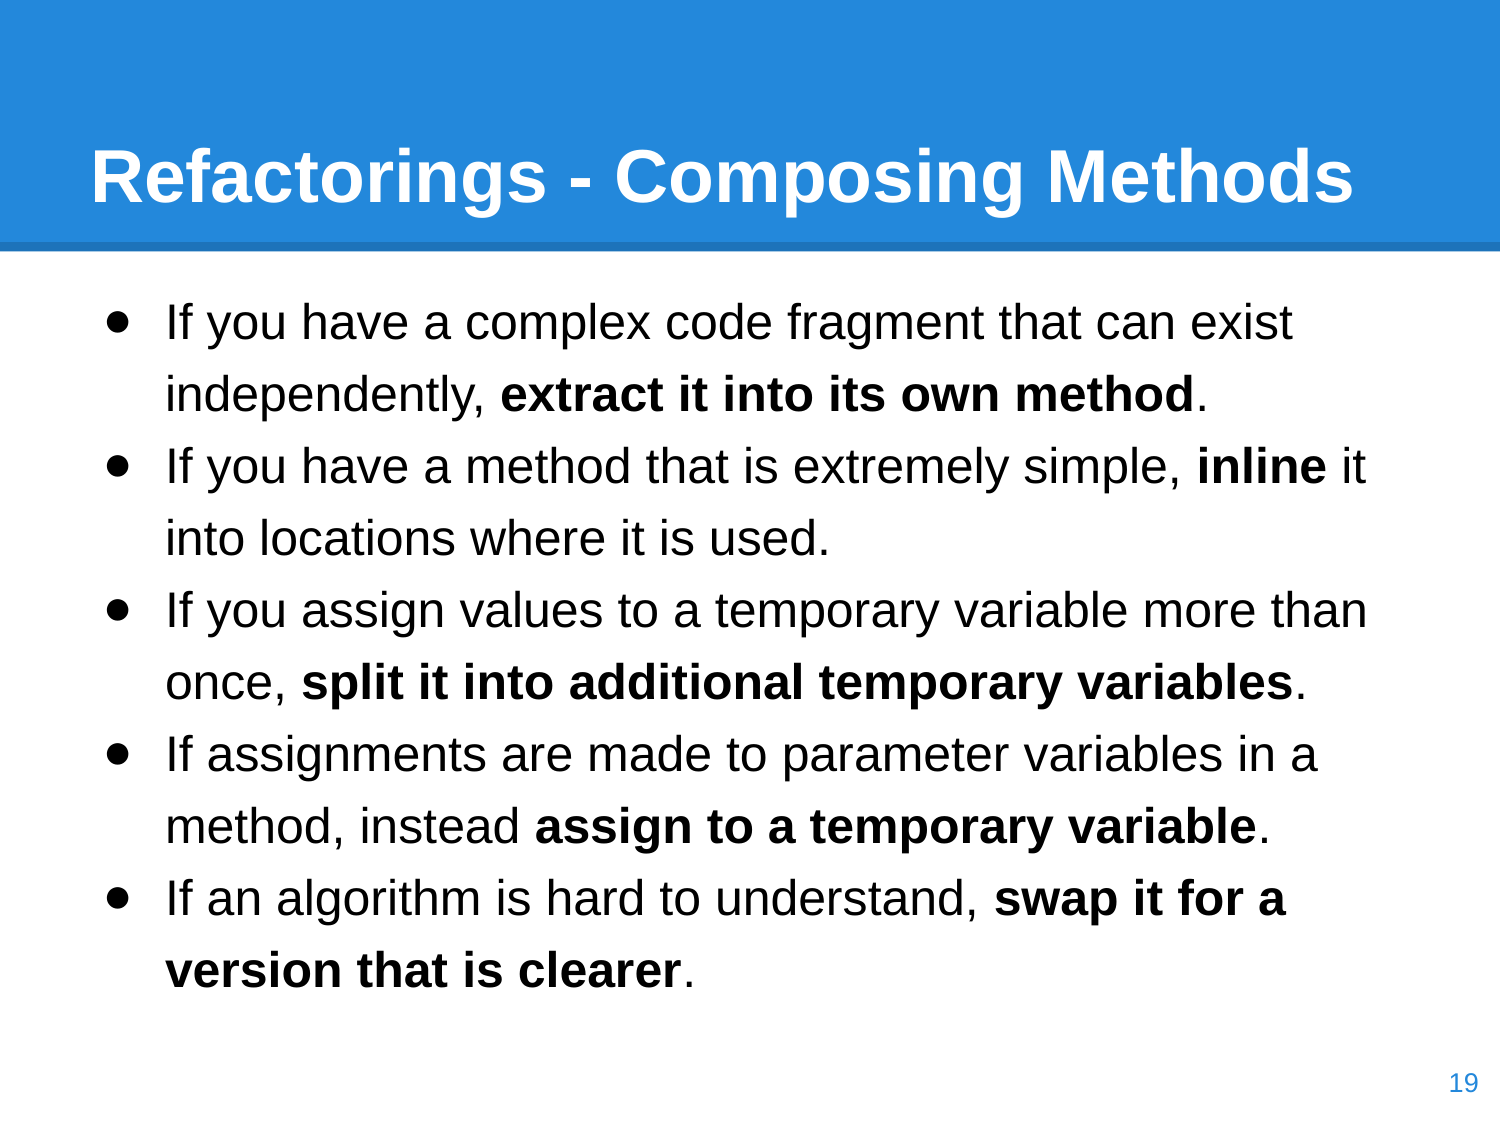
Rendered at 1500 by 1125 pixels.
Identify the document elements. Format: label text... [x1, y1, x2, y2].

slide_number ‹#› [1403, 1038, 1494, 1125]
title Refactorings - Composing Methods [75, 45, 1425, 233]
list If you have a complex code fragment that can exist independently, extract it into its own method. If you have a method that is extremely simple, inline it into locations where it is used. If you assign values to a temporary variable more than once, split it into additional temporary variables. If assignments are made to parameter variables in a method, instead assign to a temporary variable. If an algorithm is hard to understand, swap it for a version that is clearer. [75, 262, 1425, 1078]
